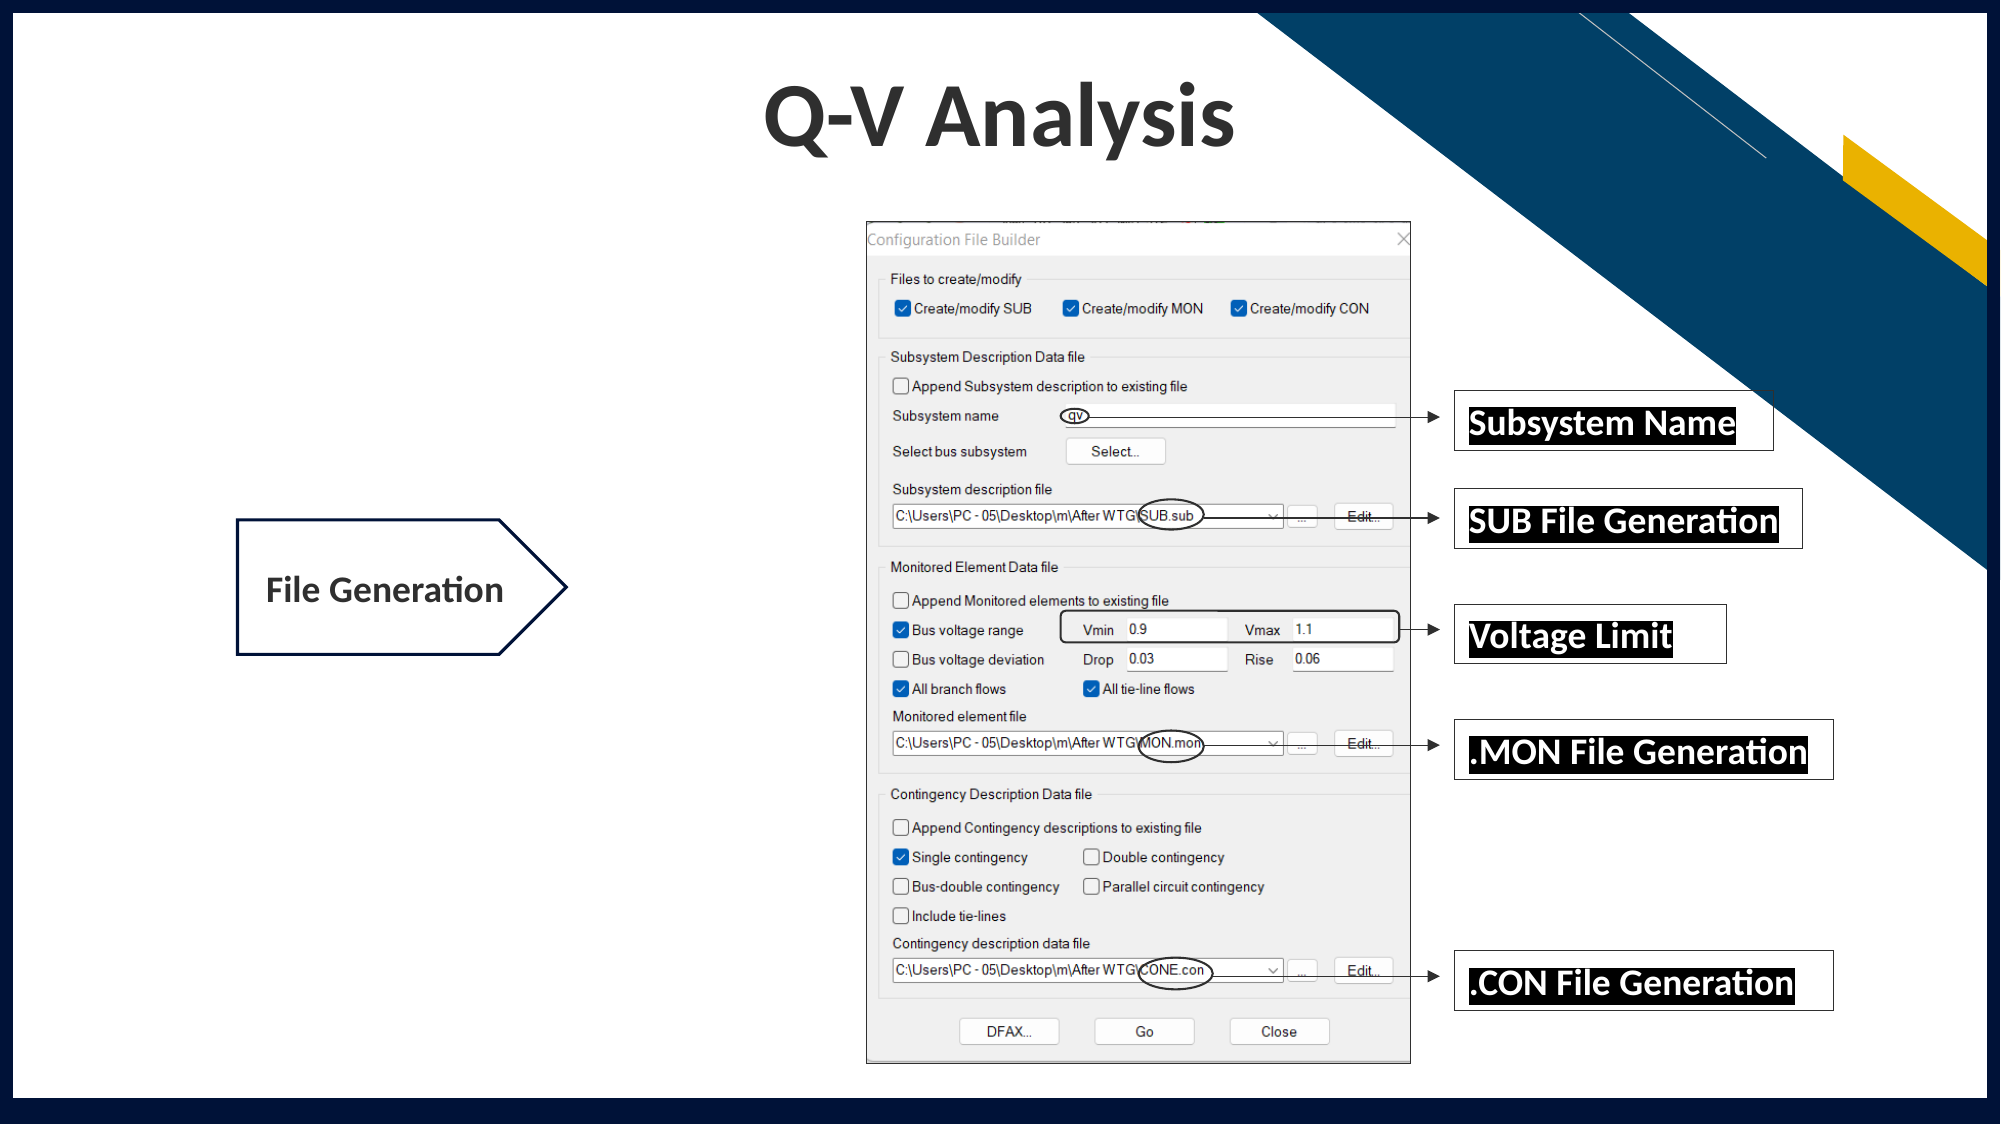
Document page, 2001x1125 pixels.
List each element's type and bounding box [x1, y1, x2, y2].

text_box [0, 0, 2000, 1112]
text_box [866, 221, 1834, 1064]
